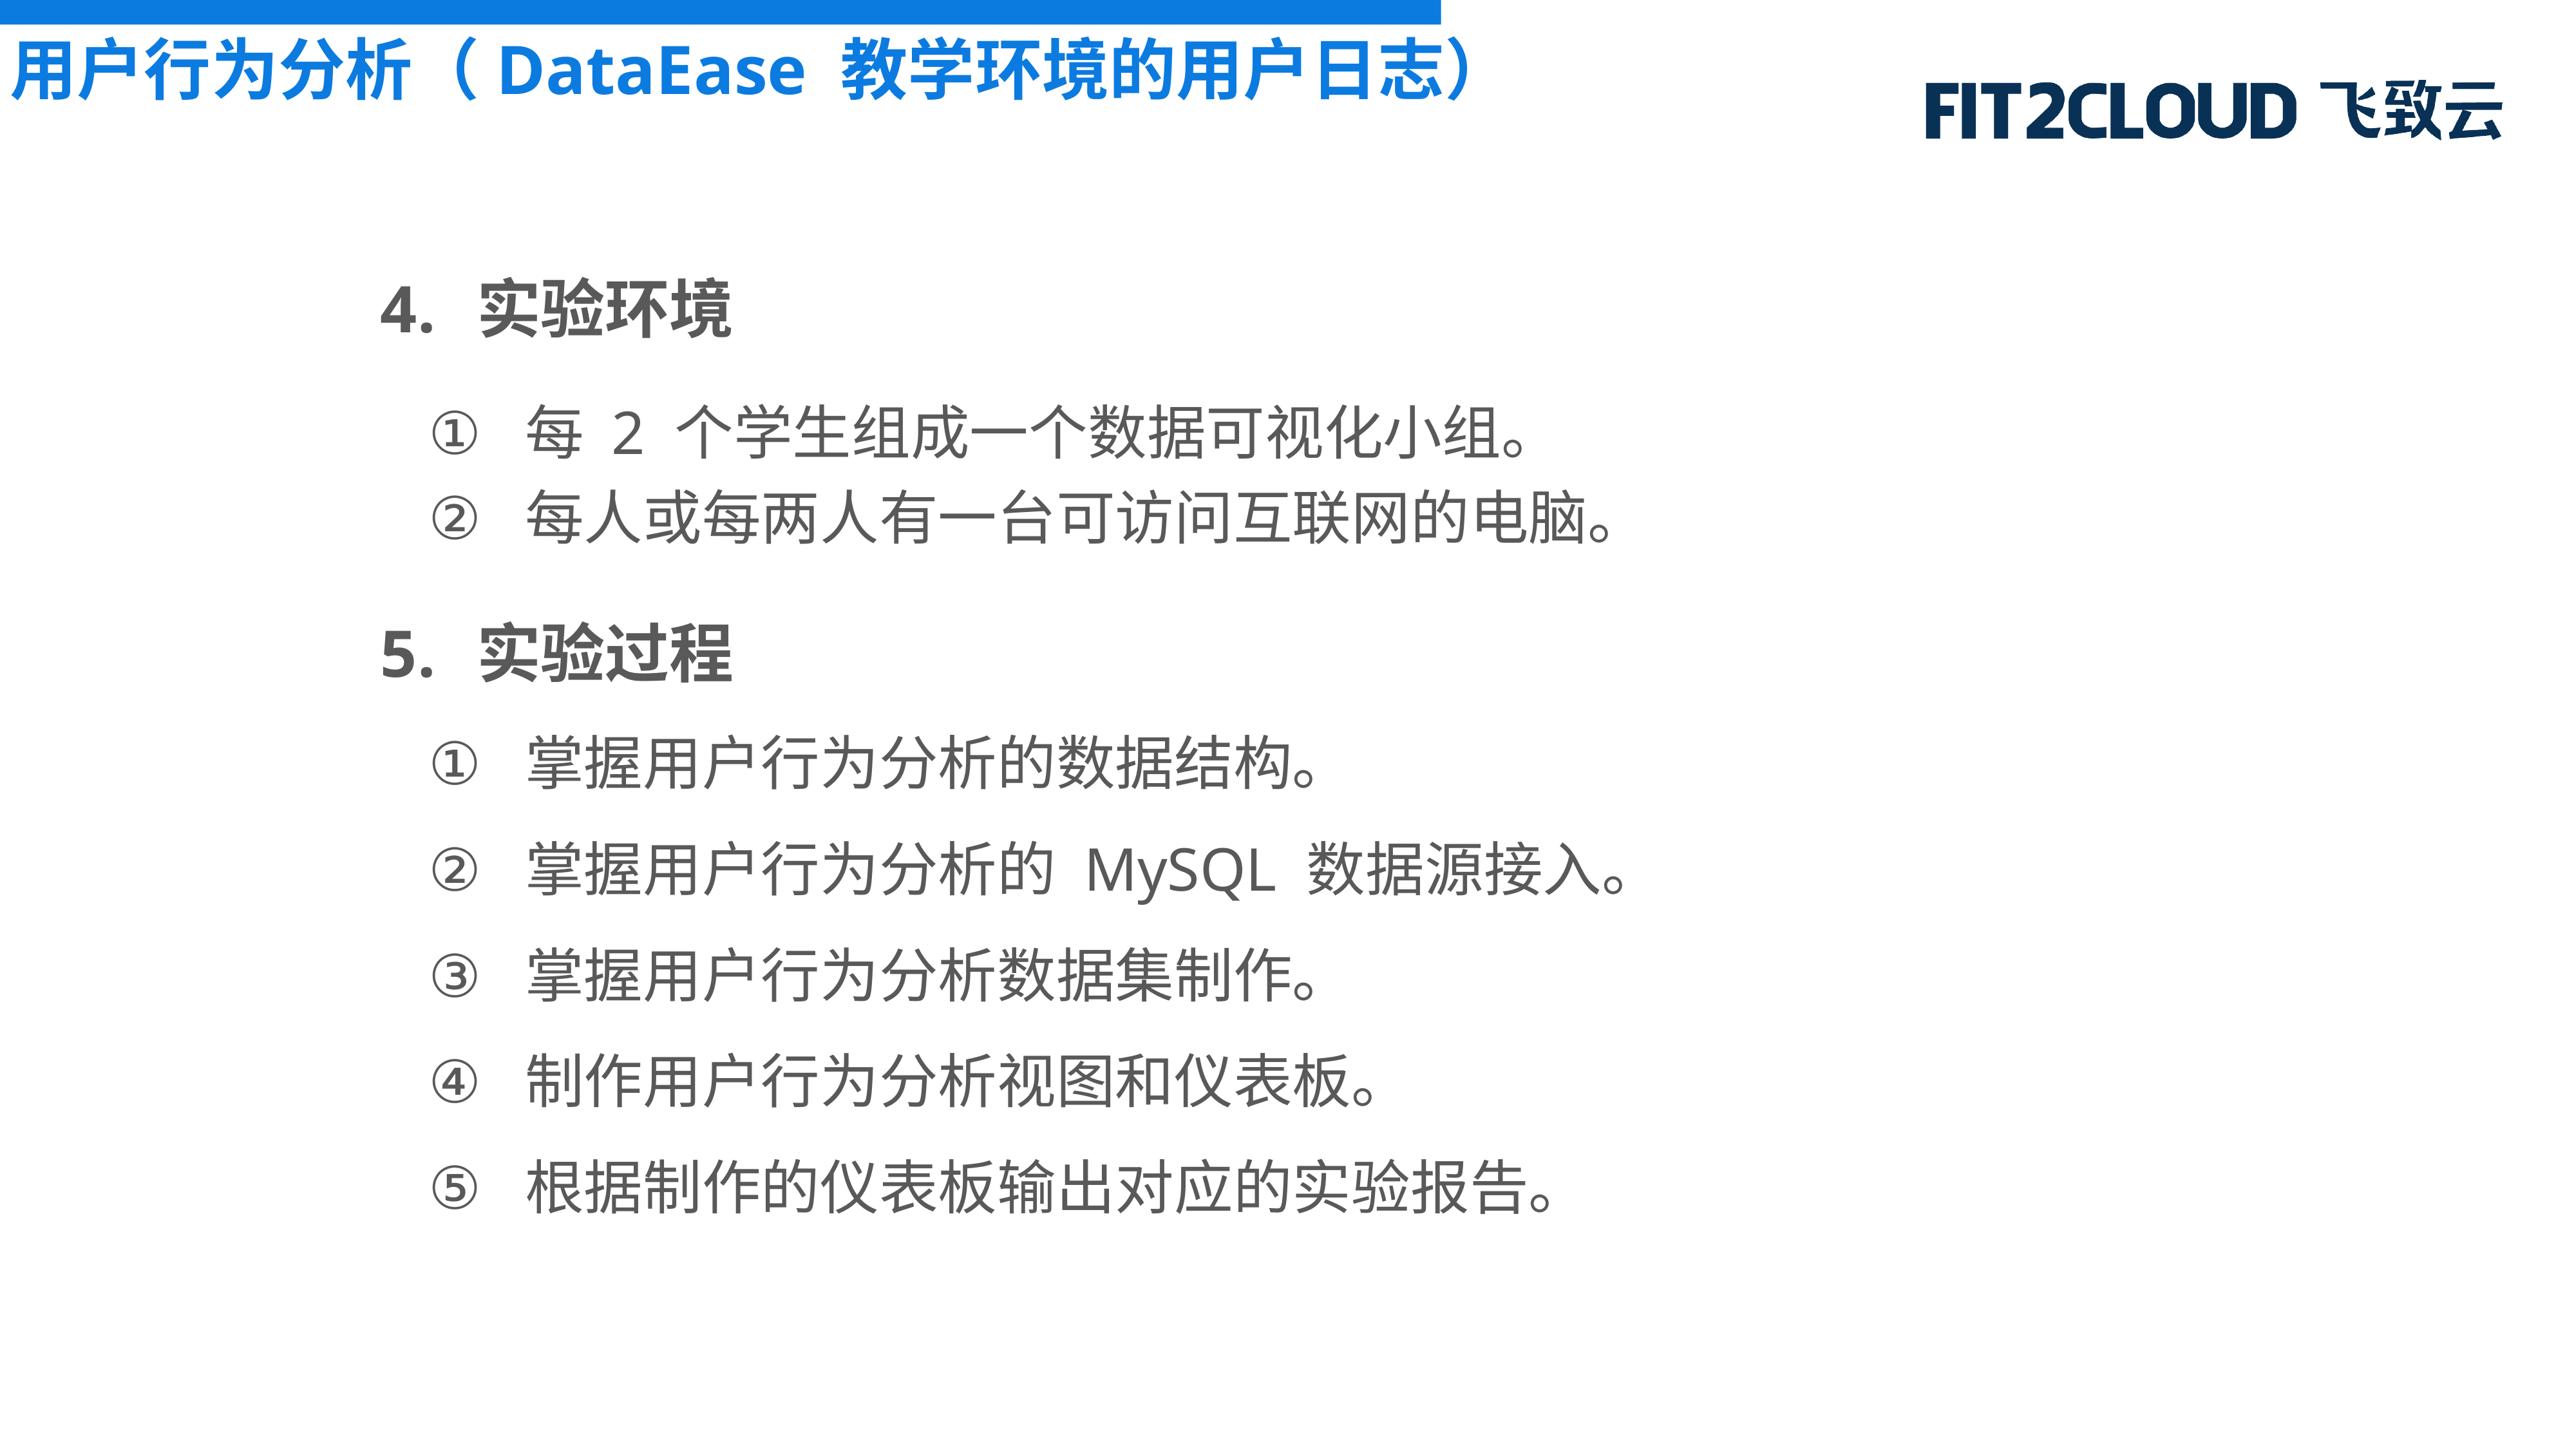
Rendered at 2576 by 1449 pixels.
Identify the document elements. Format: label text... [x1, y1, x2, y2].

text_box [0, 0, 1571, 184]
text_box 实验环境 每 2 个学生组成一个数据可视化小组。 每人或每两人有一台可访问互联网的电脑。 实验过程 掌握用户行为分析的数据结构。 掌握用户行为分析的 MySQL 数据源接入。 掌握用户行为分析数据集制作。 制作用户行为分析视图和仪表板。 根据制作的仪表板输出对应的实验报告。 [372, 207, 2357, 1229]
picture [1926, 80, 2503, 140]
